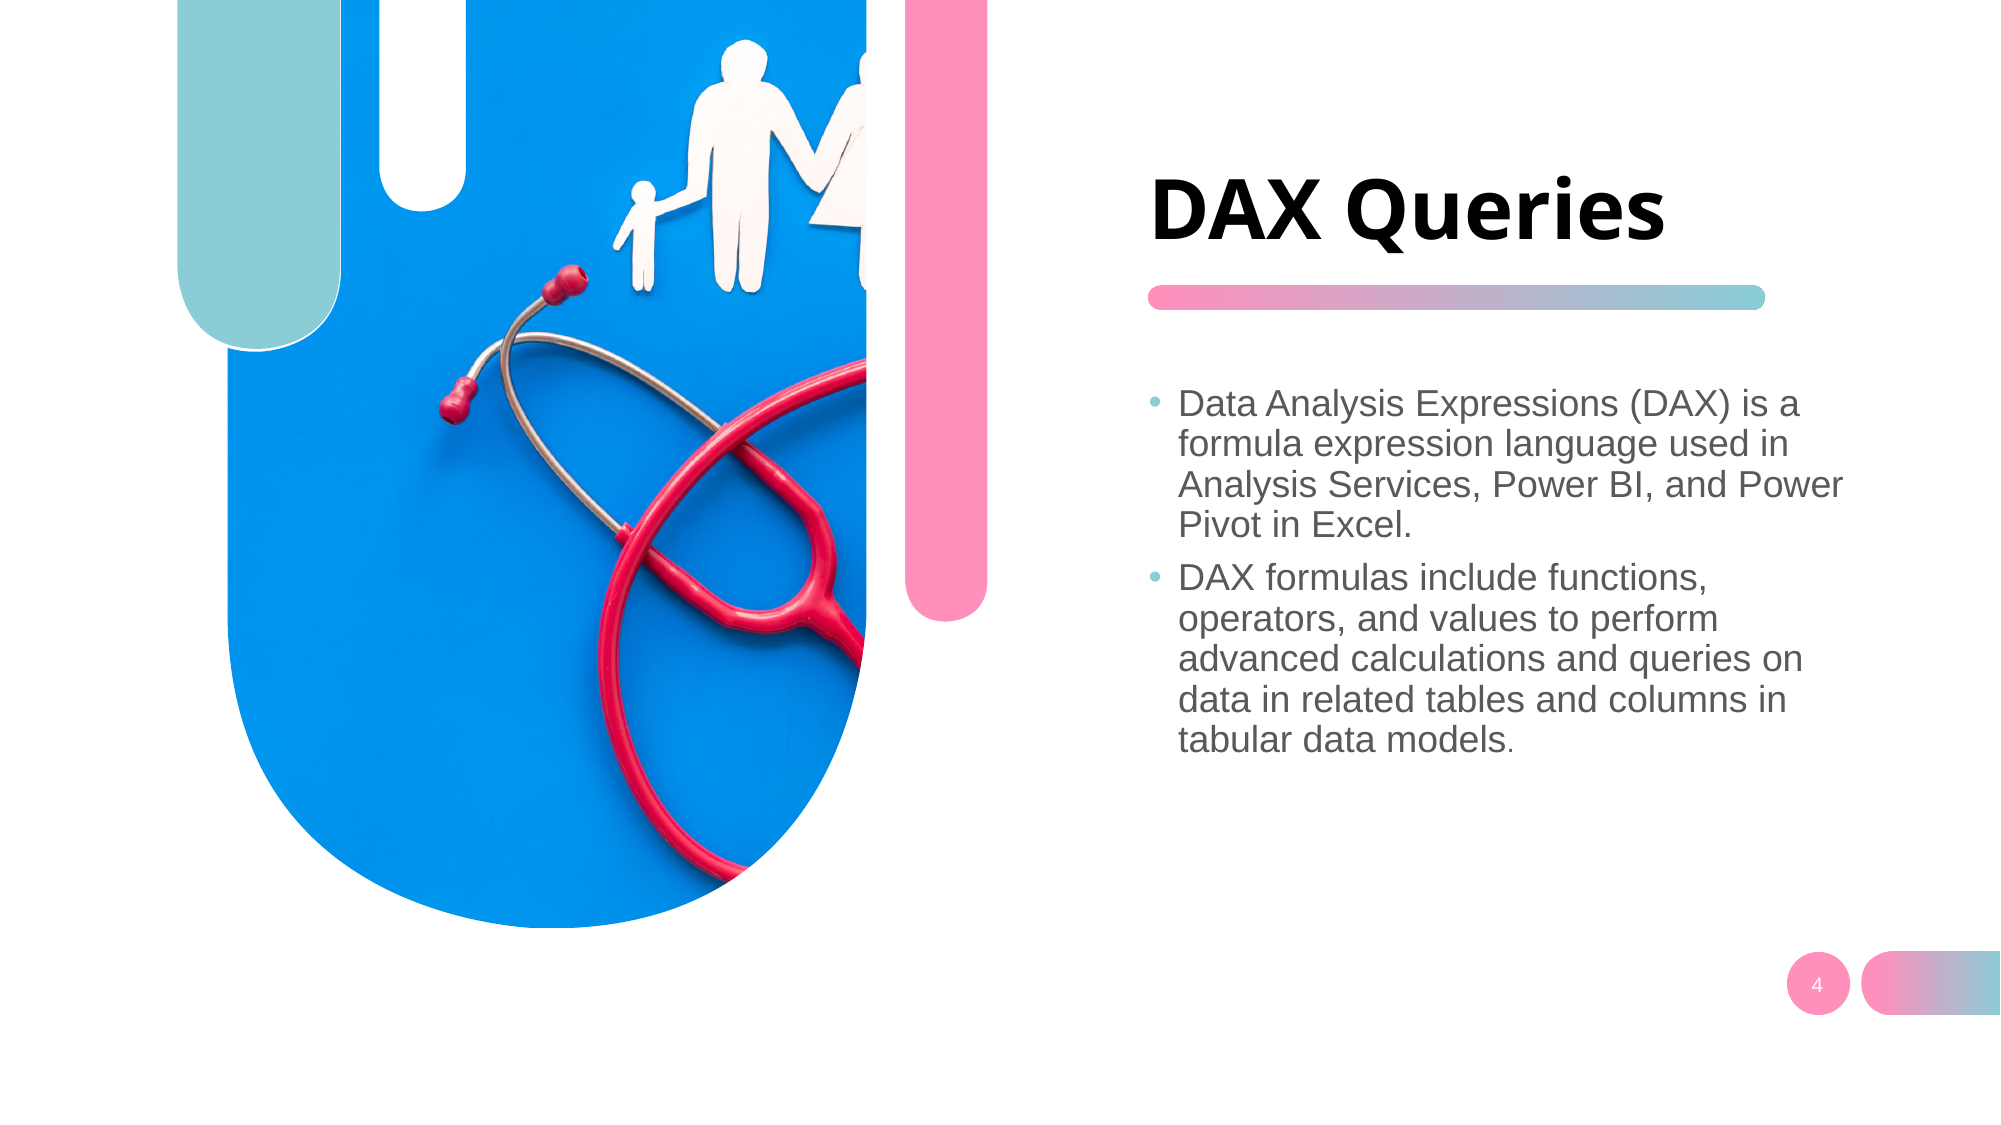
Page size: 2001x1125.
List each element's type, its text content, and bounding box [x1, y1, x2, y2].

list Data Analysis Expressions (DAX) is a formula expression language used in Analysis Services, Power BI, and Power Pivot in Excel. DAX formulas include functions, operators, and values to perform advanced calculations and queries on data in related tables and columns in tabular data models. [1133, 376, 1880, 856]
slide_number 4 [1772, 954, 1863, 1015]
picture [227, 0, 867, 928]
title DAX Queries [1133, 148, 1873, 278]
